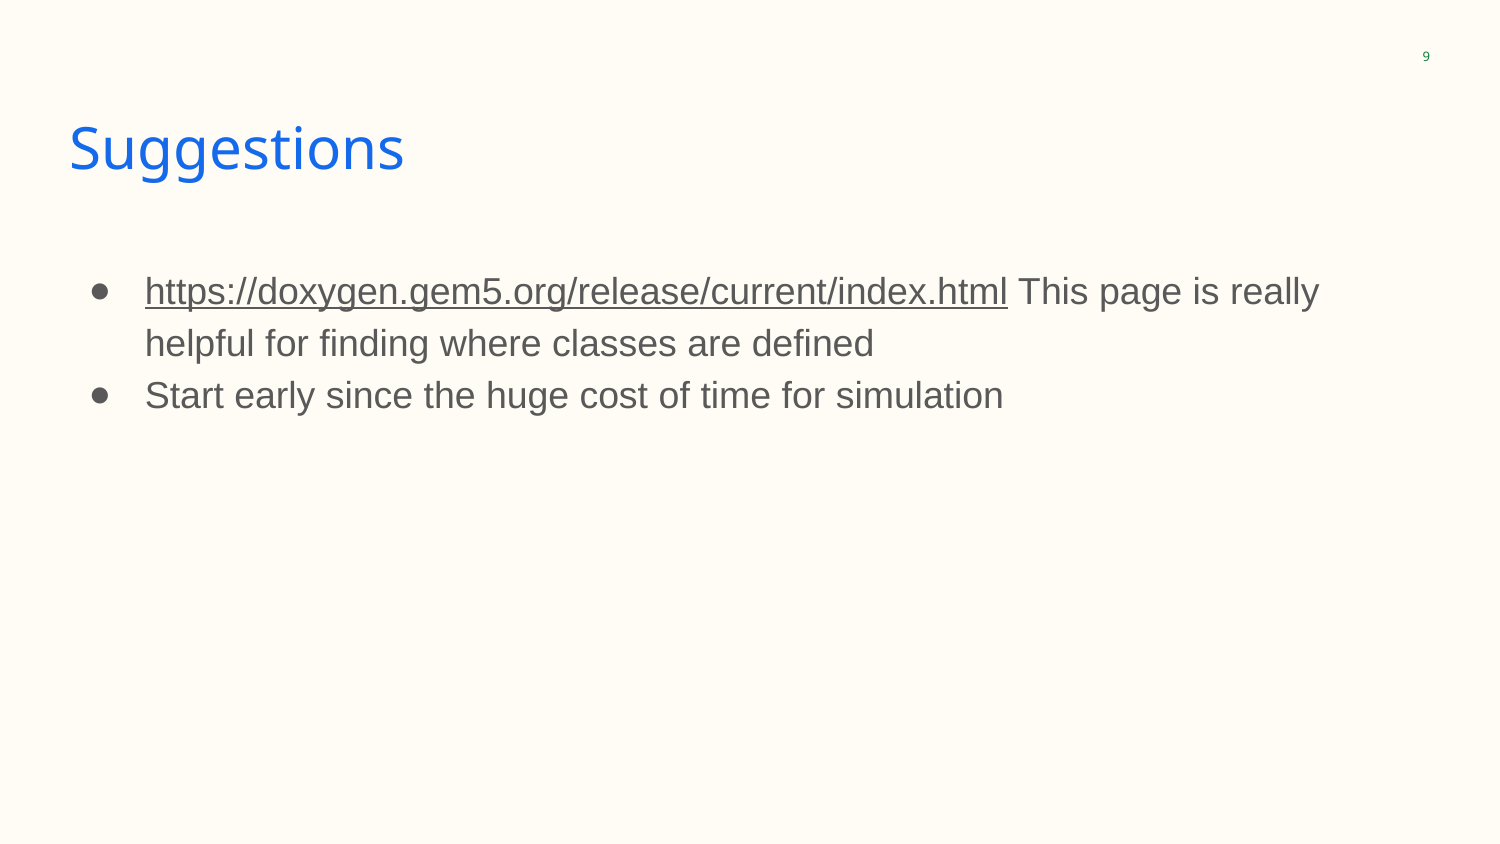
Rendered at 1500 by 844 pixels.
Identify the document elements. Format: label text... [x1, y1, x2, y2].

slide_number 9 [1355, 33, 1446, 82]
list https://doxygen.gem5.org/release/current/index.html This page is really helpful for finding where classes are defined Start early since the huge cost of time for simulation [54, 245, 1446, 751]
title Suggestions [54, 96, 1446, 245]
